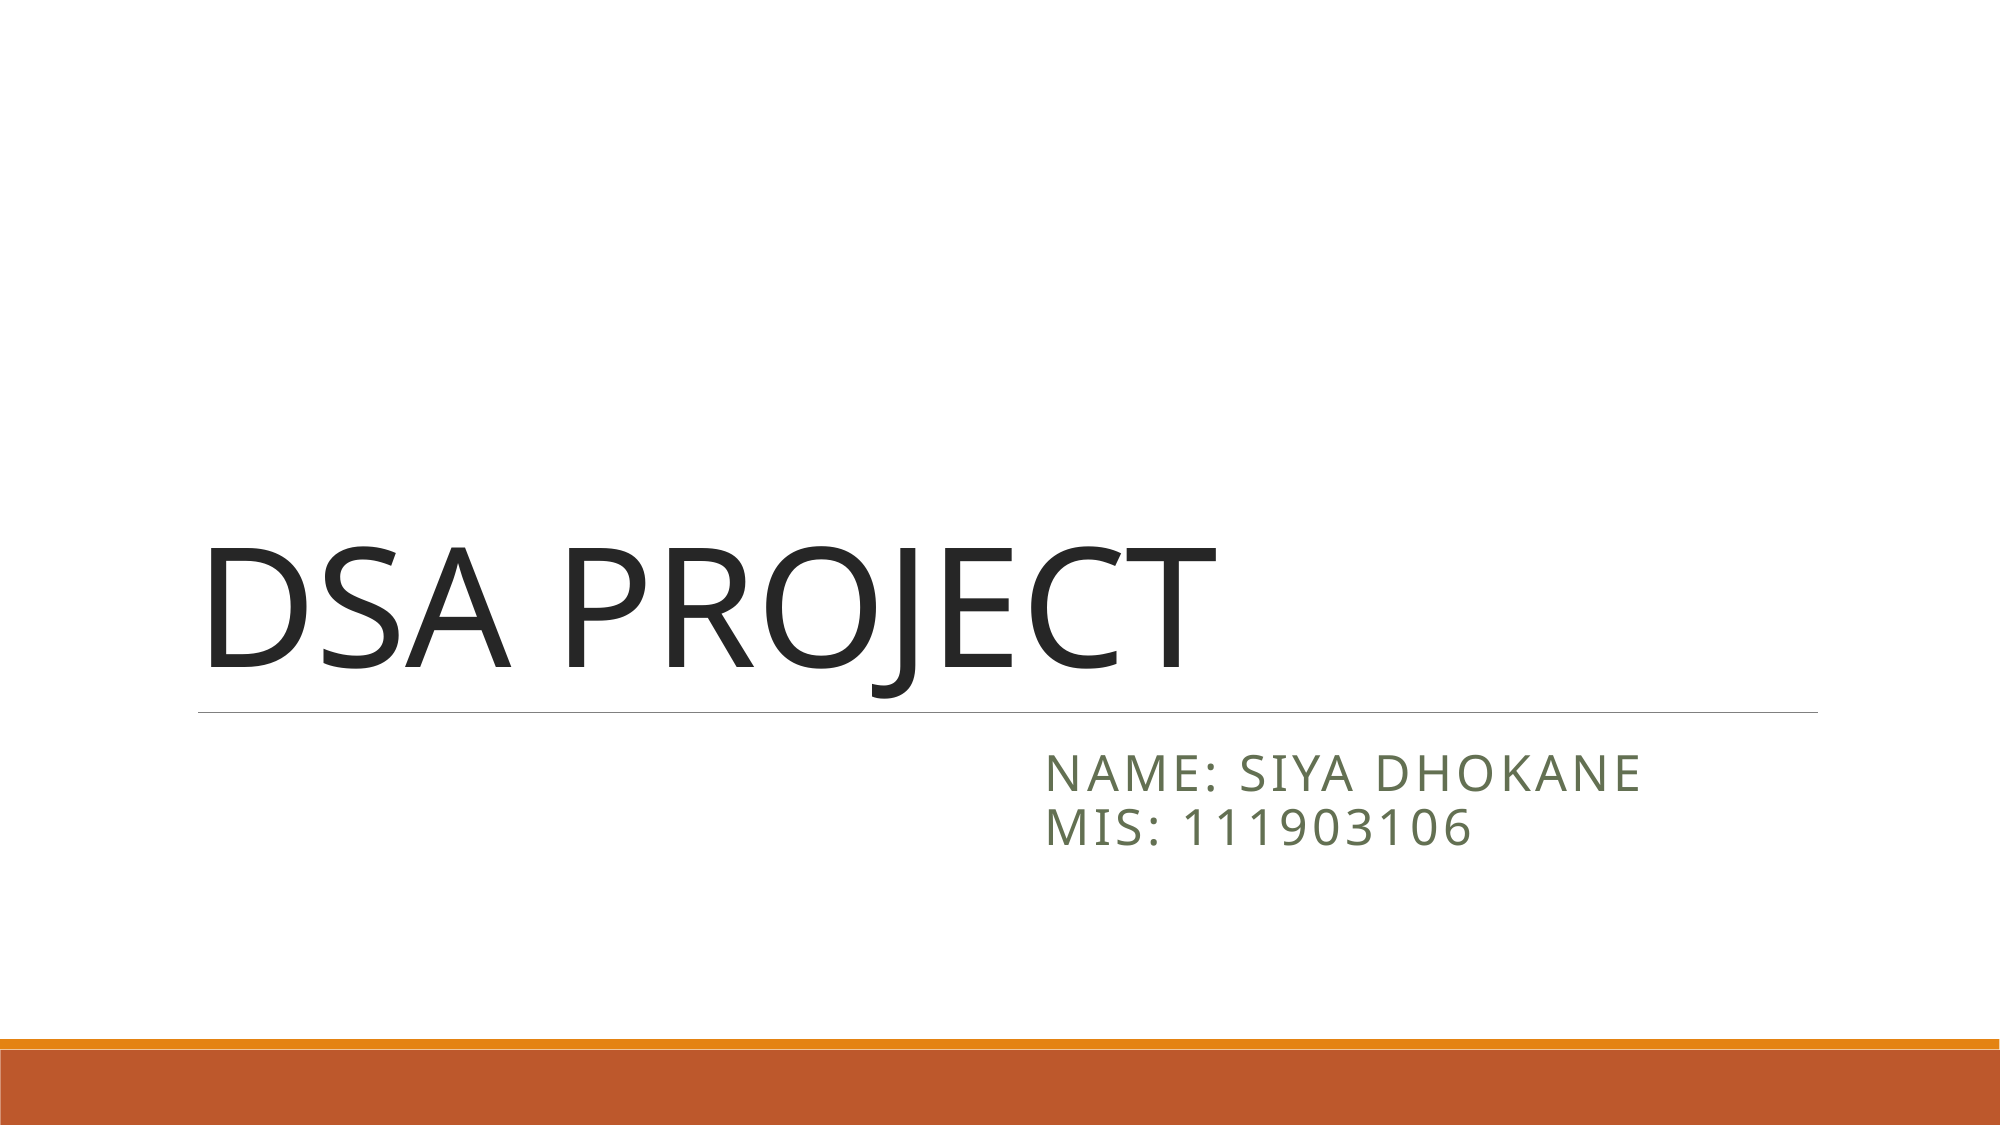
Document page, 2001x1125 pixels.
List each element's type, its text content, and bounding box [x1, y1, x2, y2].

subtitle Name: Siya Dhokane Mis: 111903106 [1030, 740, 1739, 1058]
title DSA PROJECT [180, 124, 1830, 710]
